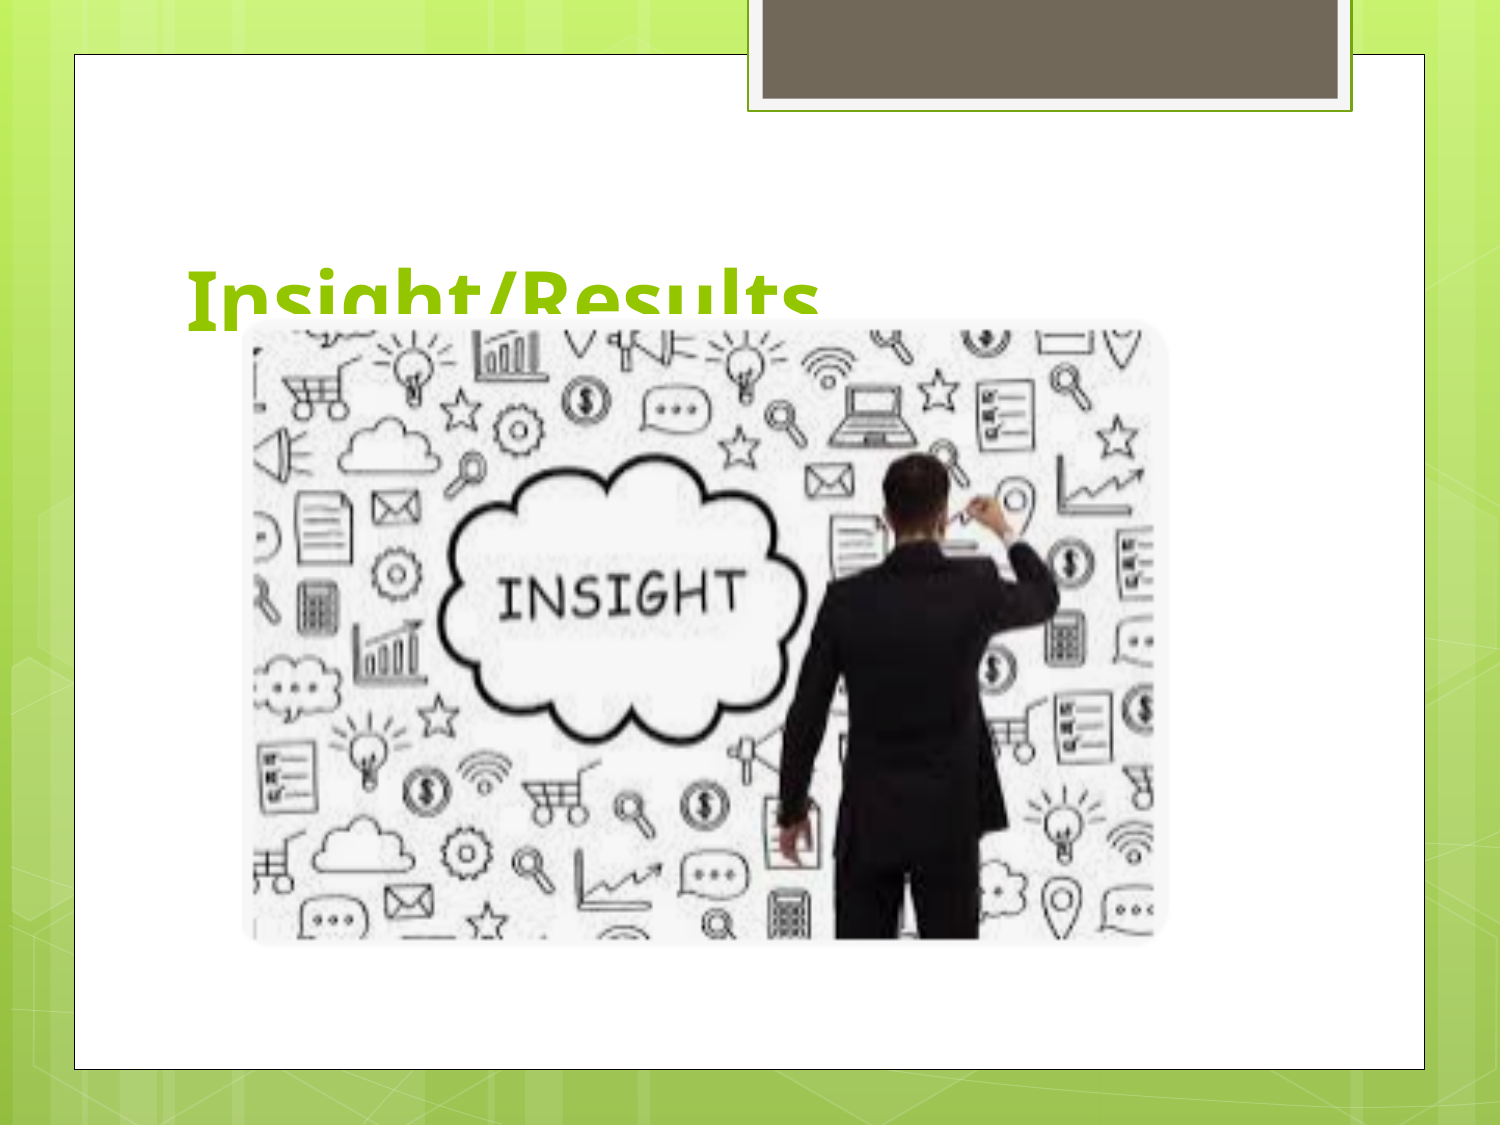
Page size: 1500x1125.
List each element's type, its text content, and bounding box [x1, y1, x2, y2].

title Insight/Results [171, 168, 1324, 357]
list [241, 314, 1223, 965]
